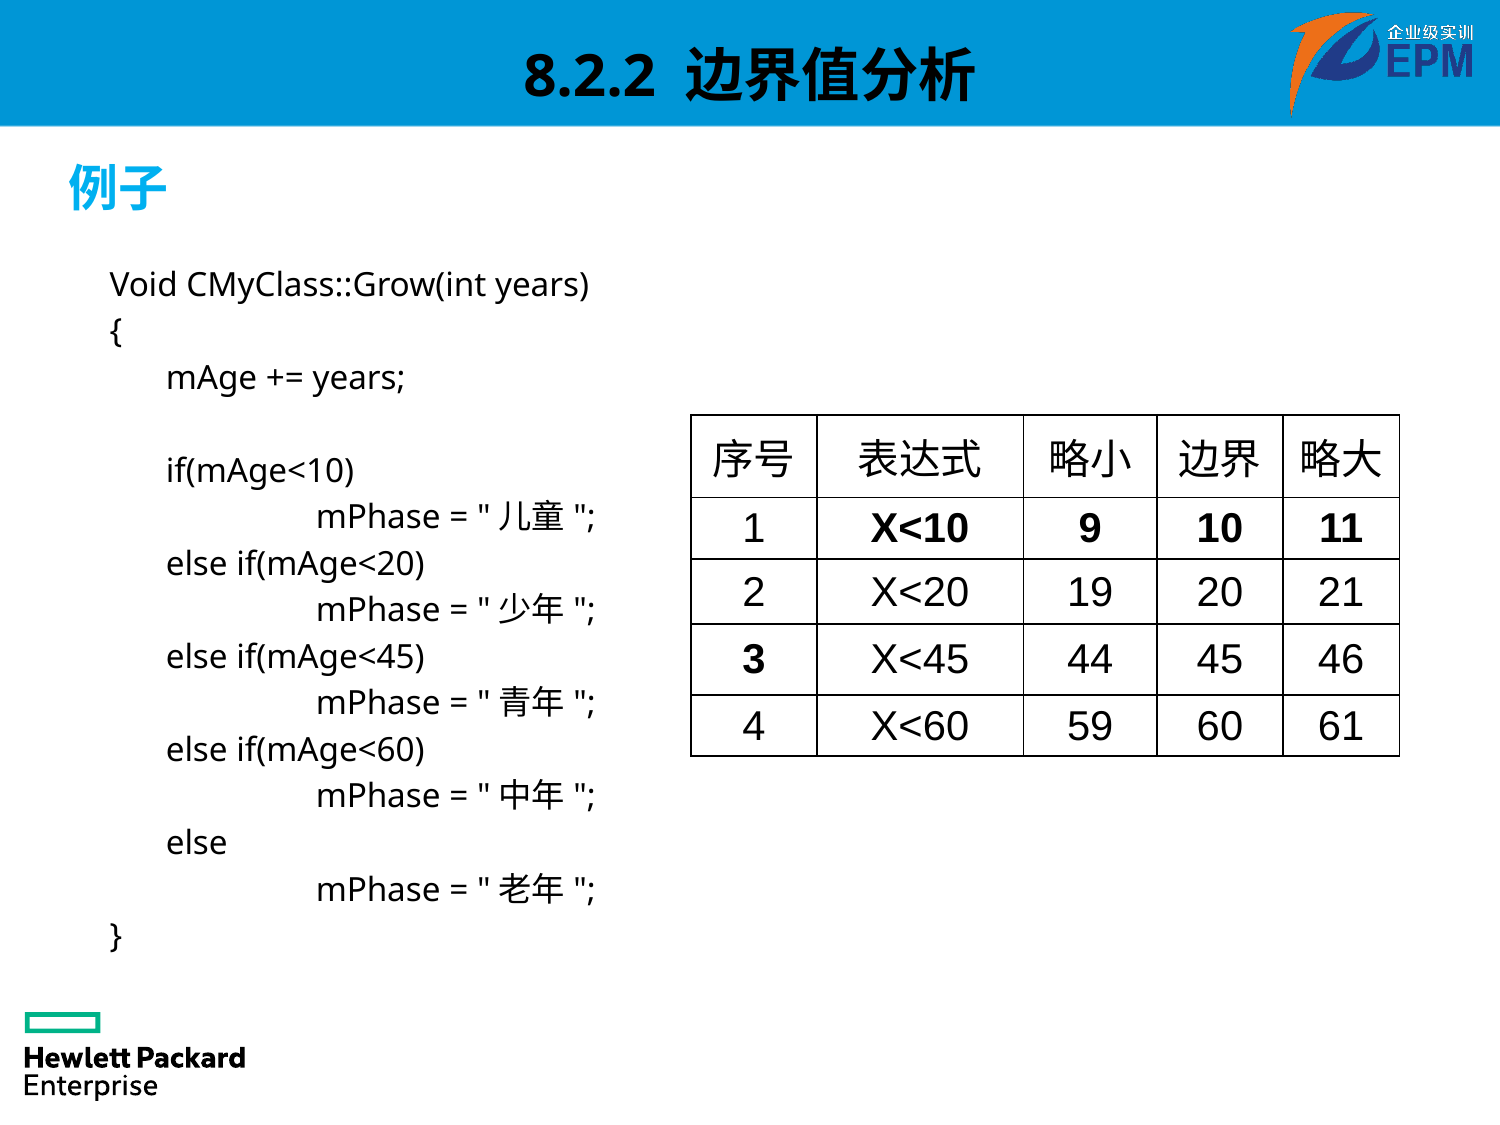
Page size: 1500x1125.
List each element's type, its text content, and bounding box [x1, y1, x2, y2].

table_cell 44 [1024, 625, 1156, 694]
table_cell 4 [692, 696, 816, 755]
table_cell 46 [1284, 625, 1399, 694]
table_cell 19 [1024, 560, 1156, 623]
table_cell X<60 [818, 696, 1023, 755]
picture [1425, 45, 1437, 65]
table_cell X<20 [818, 560, 1023, 623]
picture [1447, 26, 1451, 37]
table_header 表达式 [818, 416, 1023, 497]
table_cell 10 [1158, 498, 1282, 558]
table_cell 45 [1158, 625, 1282, 694]
table_cell 1 [692, 498, 816, 558]
picture [1355, 21, 1371, 30]
table_cell 60 [1158, 696, 1282, 755]
table_cell 2 [692, 560, 816, 623]
table_header 边界 [1158, 416, 1282, 497]
table_cell 59 [1024, 696, 1156, 755]
table_cell 21 [1284, 560, 1399, 623]
table_cell X<10 [818, 498, 1023, 558]
list Void CMyClass::Grow(int years) { mAge += years; if(mAge<10) mPhase = "儿童"; else if(mAge<20) mPhase = "少年"; else if(mAge<45) mPhase = "青年"; else if(mAge<60) mPhase = "中年"; else mPhase = "老年"; } [94, 255, 745, 1053]
table_cell 11 [1284, 498, 1399, 558]
text_box 8.2.2 边界值分析 [74, 30, 1425, 115]
picture [1296, 13, 1368, 30]
title 例子 [53, 133, 1152, 239]
picture [1443, 45, 1471, 76]
table_cell 20 [1158, 560, 1282, 623]
table_header 序号 [692, 416, 816, 497]
table_header 略大 [1284, 416, 1399, 497]
table_header 略小 [1024, 416, 1156, 497]
table_cell 61 [1284, 696, 1399, 755]
picture [0, 126, 1500, 1125]
table_cell 3 [692, 625, 816, 694]
table_cell 9 [1024, 498, 1156, 558]
picture [1428, 26, 1432, 37]
table_cell X<45 [818, 625, 1023, 694]
